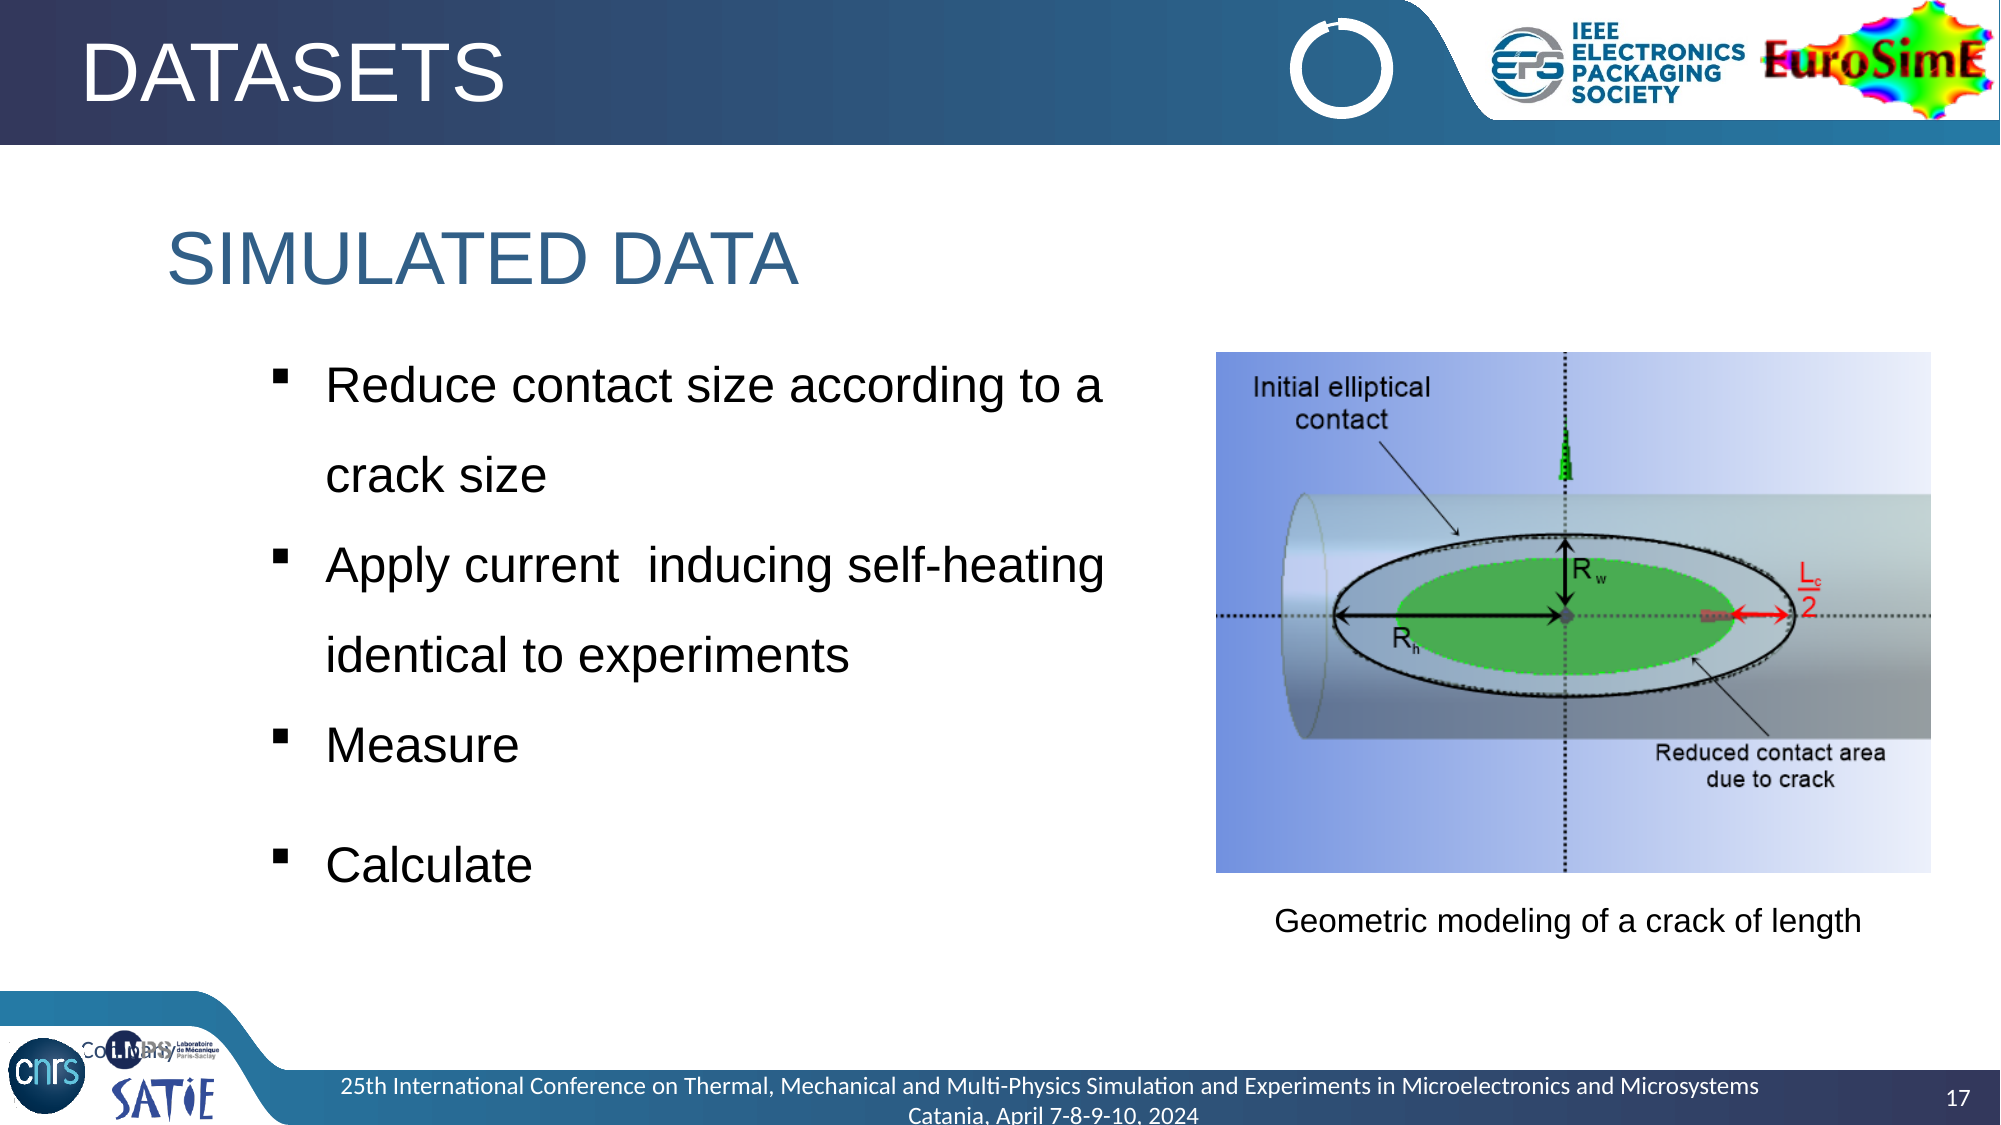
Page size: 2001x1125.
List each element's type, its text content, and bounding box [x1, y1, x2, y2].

text_box [249, 586, 1216, 858]
text_box 25th International Conference on Thermal, Mechanical and Multi-Physics Simulation and Experiments in Microelectronics and Microsystems Catania, April 7-8-9-10, 2024 [321, 1069, 1787, 1125]
text_box SIMULATED DATA [151, 201, 1652, 471]
text_box DATASETS [65, 10, 1084, 126]
text_box [1294, 22, 1390, 116]
picture [1485, 0, 1998, 123]
text_box 16 [1881, 1066, 1986, 1125]
picture [1216, 352, 1931, 873]
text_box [7, 1011, 238, 1122]
text_box [1290, 18, 1393, 119]
